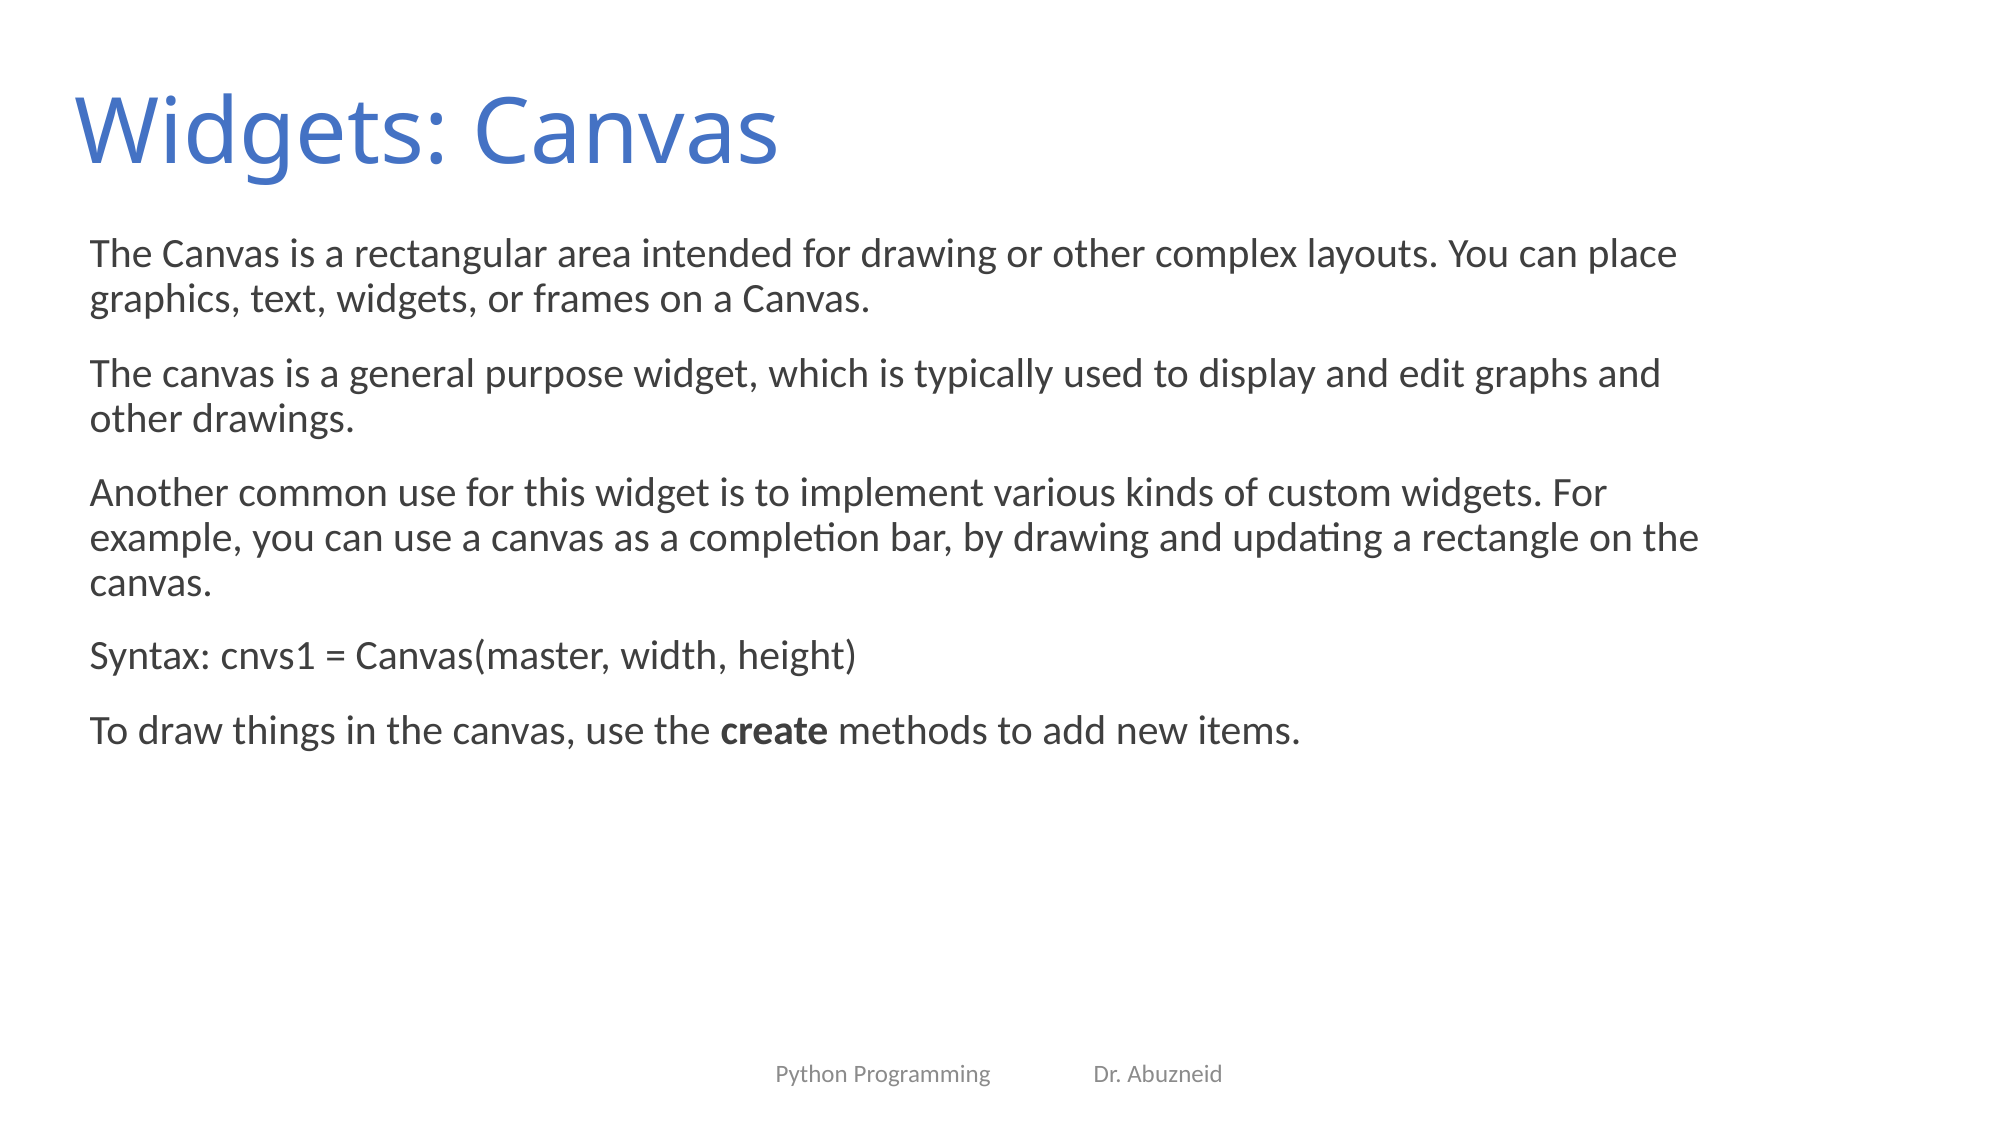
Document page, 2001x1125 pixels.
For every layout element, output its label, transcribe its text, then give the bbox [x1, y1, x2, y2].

title Widgets: Canvas [59, 25, 1785, 243]
footer Python Programming Dr. Abuzneid [662, 1042, 1338, 1103]
list The Canvas is a rectangular area intended for drawing or other complex layouts. You can place graphics, text, widgets, or frames on a Canvas. The canvas is a general purpose widget, which is typically used to display and edit graphs and other drawings. Another common use for this widget is to implement various kinds of custom widgets. For example, you can use a canvas as a completion bar, by drawing and updating a rectangle on the canvas. Syntax: cnvs1 = Canvas(master, width, height) To draw things in the canvas, use the create methods to add new items. [72, 223, 1798, 938]
